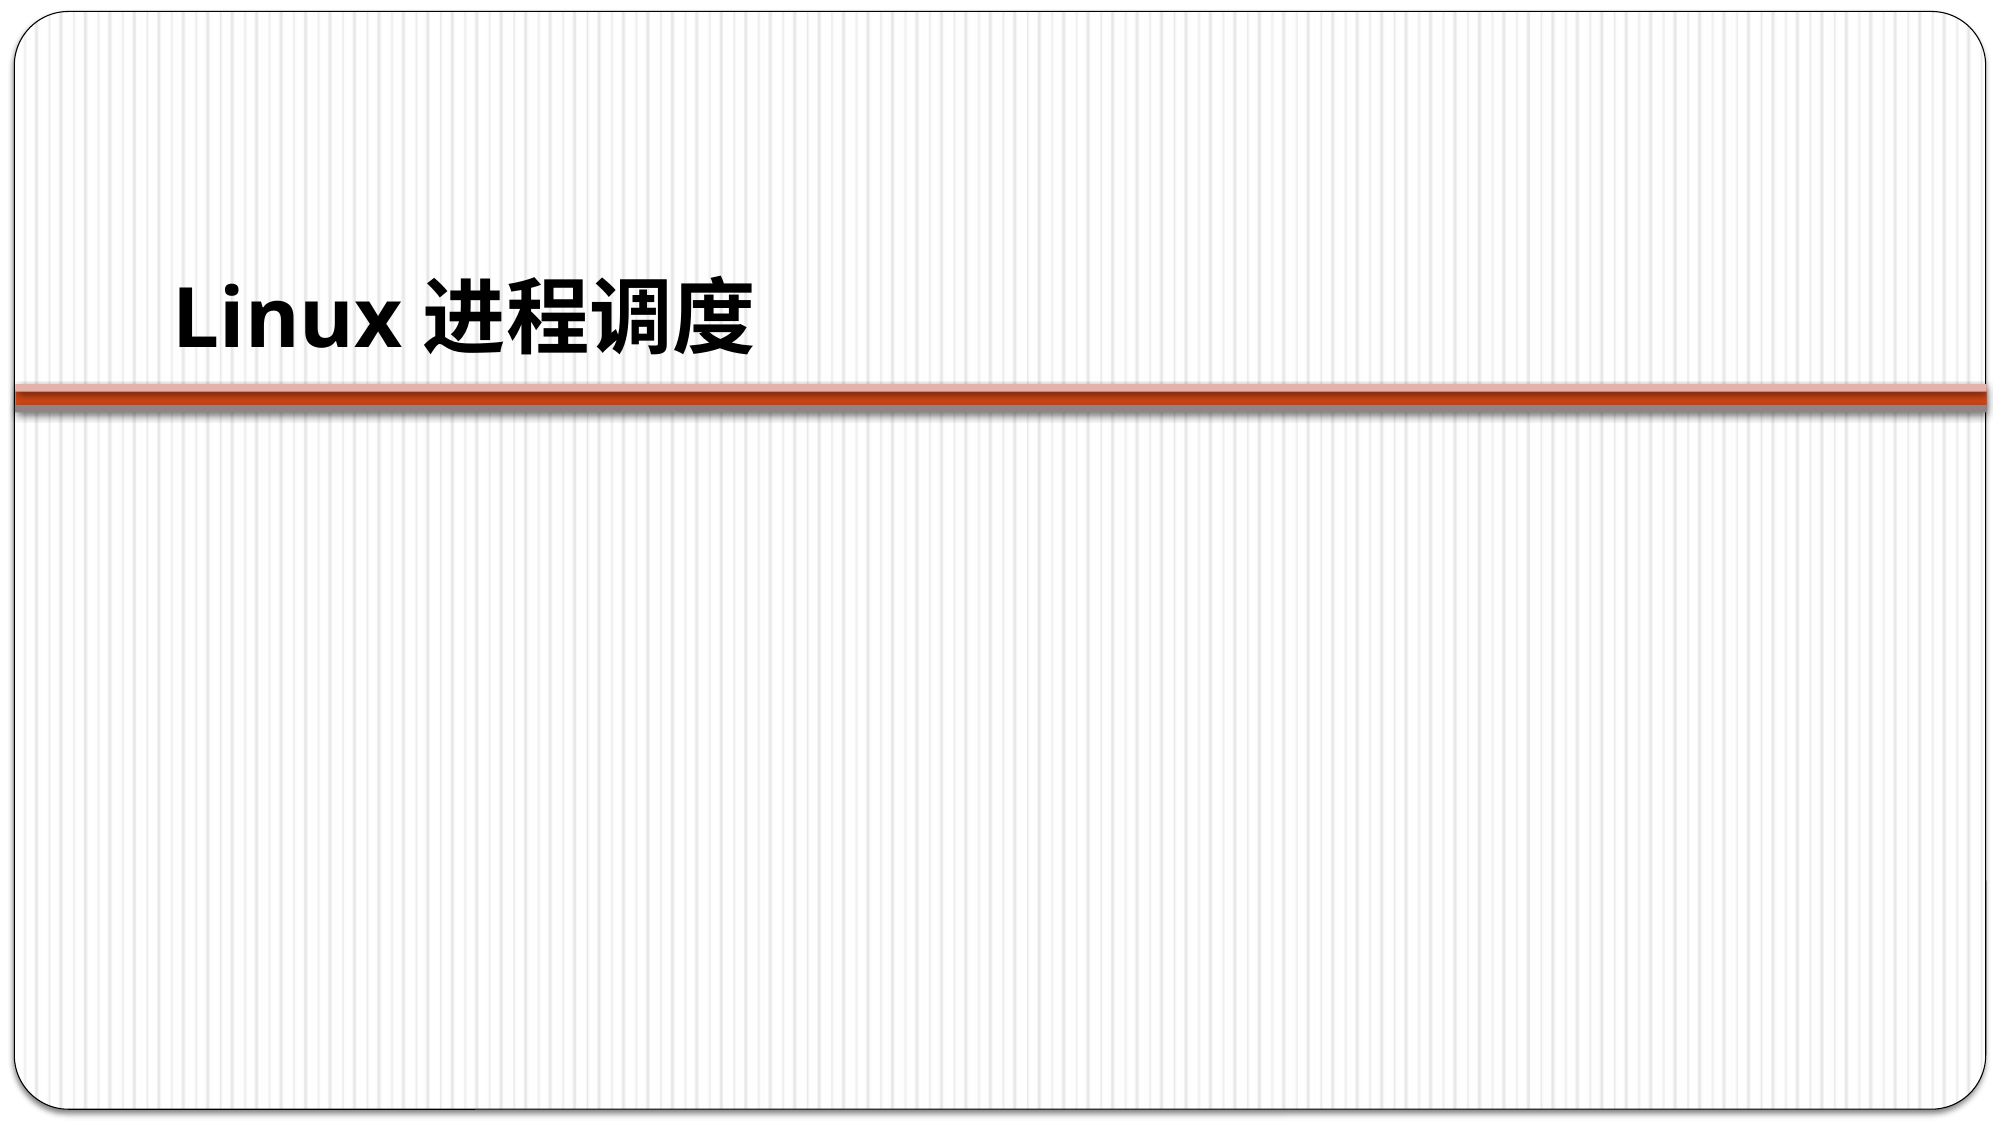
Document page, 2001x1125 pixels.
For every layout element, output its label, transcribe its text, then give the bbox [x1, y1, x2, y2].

picture [15, 413, 1985, 1108]
picture [15, 12, 1985, 384]
title Linux进程调度 [157, 156, 1858, 380]
